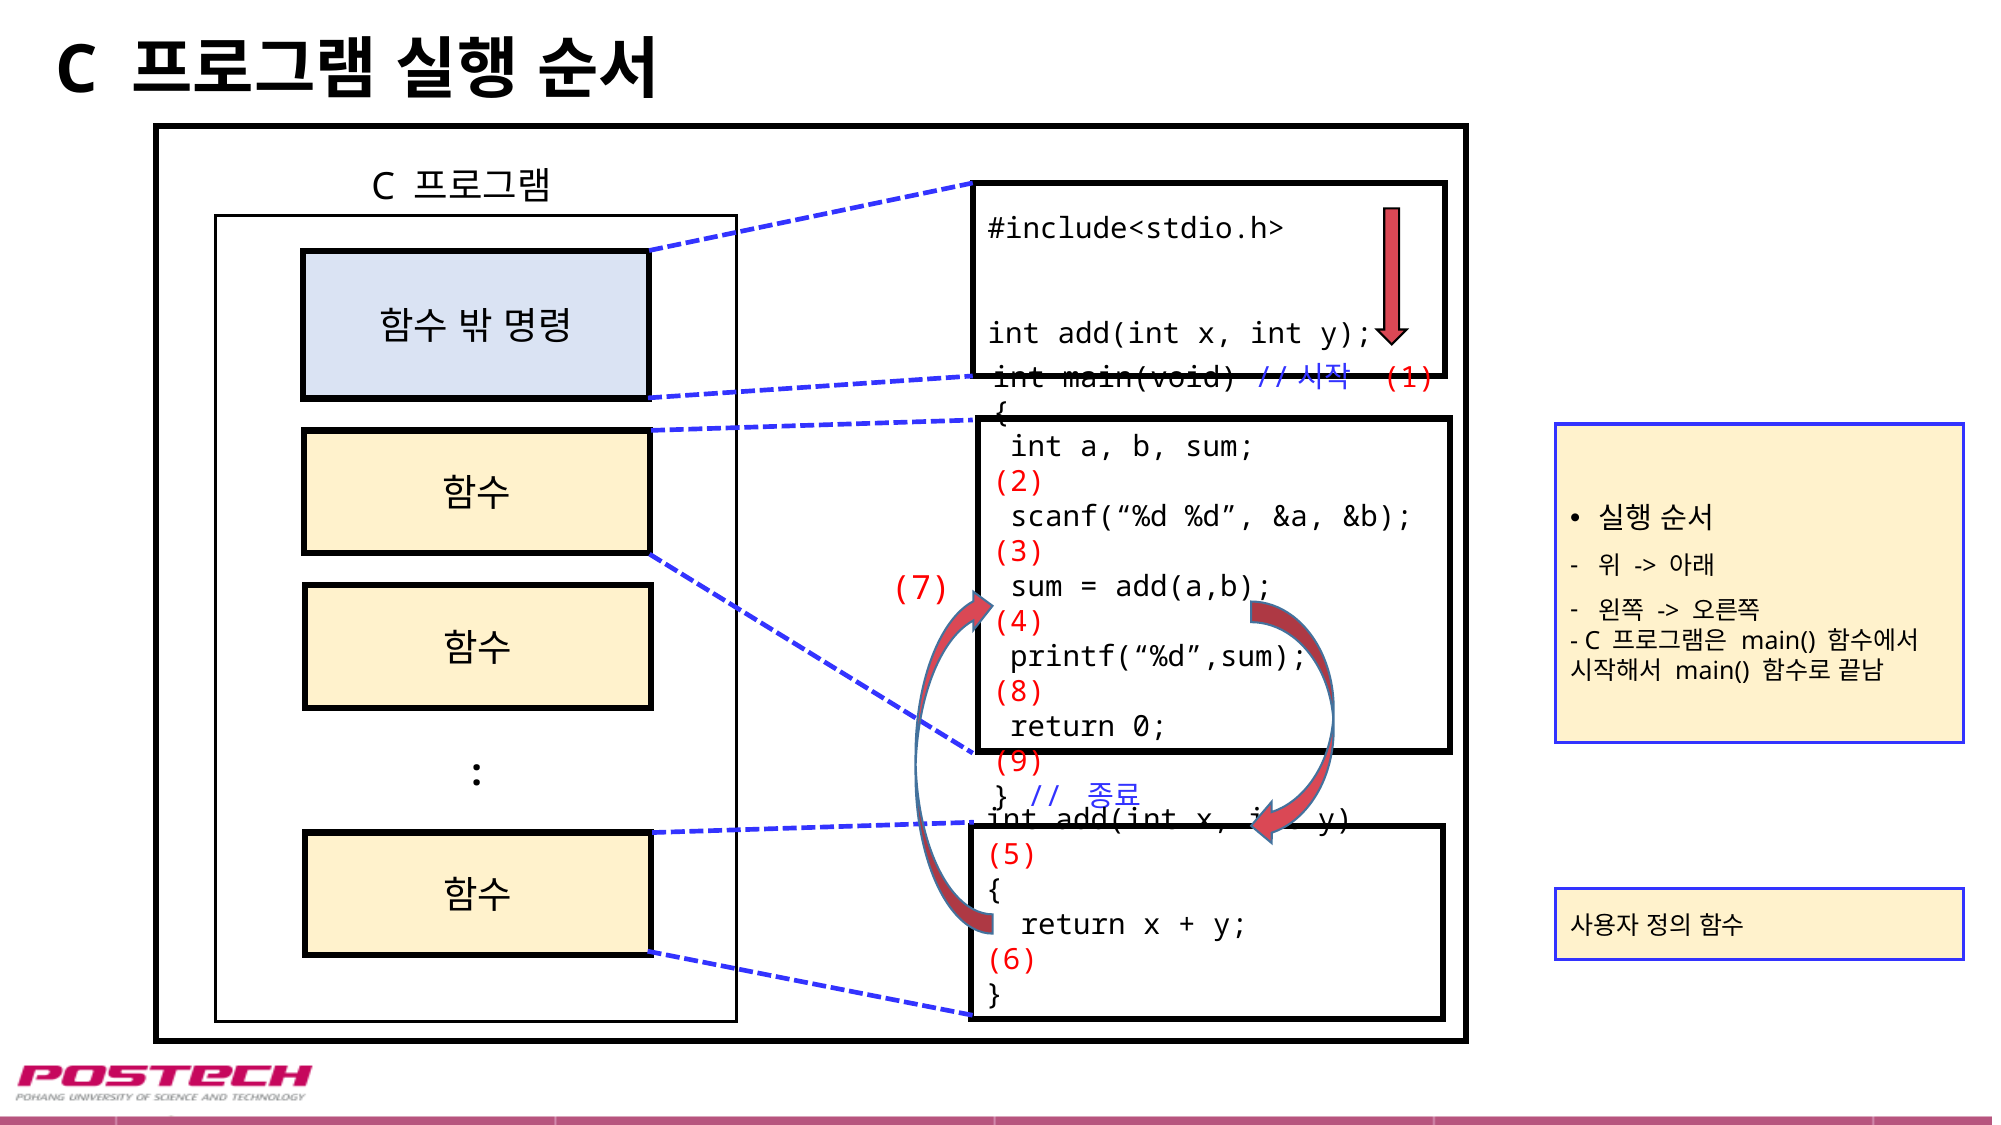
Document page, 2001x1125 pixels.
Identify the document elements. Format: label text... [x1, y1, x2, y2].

text_box 사용자 정의 함수 [1554, 888, 1964, 961]
picture [0, 1047, 320, 1105]
picture [0, 1115, 1992, 1125]
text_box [647, 375, 973, 398]
text_box 함수 [304, 832, 652, 956]
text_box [649, 554, 973, 754]
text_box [649, 182, 973, 251]
title C 프로그램 실행 순서 [23, 15, 1408, 127]
text_box int add(int x, int y) (5) { return x + y; (6) } [970, 825, 1444, 1020]
text_box 함수 [304, 584, 649, 709]
text_box 함수 [303, 430, 651, 554]
text_box [914, 754, 924, 822]
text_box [650, 419, 973, 431]
text_box [1374, 207, 1410, 346]
text_box 실행 순서 위 -> 아래 왼쪽 -> 오른쪽 - C 프로그램은 main() 함수에서 시작해서 main() 함수로 끝남 [1554, 423, 1964, 743]
text_box [973, 590, 995, 633]
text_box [647, 951, 974, 1016]
text_box [1249, 600, 1335, 846]
text_box int main(void) //시작 (1) { int a, b, sum; (2) scanf(“%d %d”, &a, &b);(3) sum = add(a,b); (4) printf(“%d”,sum); (8) return 0; (9) } // 종료 [977, 417, 1451, 753]
text_box C 프로그램 [356, 154, 567, 215]
text_box [919, 833, 994, 935]
text_box 함수 밖 명령 [302, 250, 650, 400]
text_box : [456, 740, 497, 800]
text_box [652, 822, 974, 833]
text_box #include<stdio.h> int add(int x, int y); [972, 182, 1446, 377]
text_box [155, 125, 1467, 1042]
